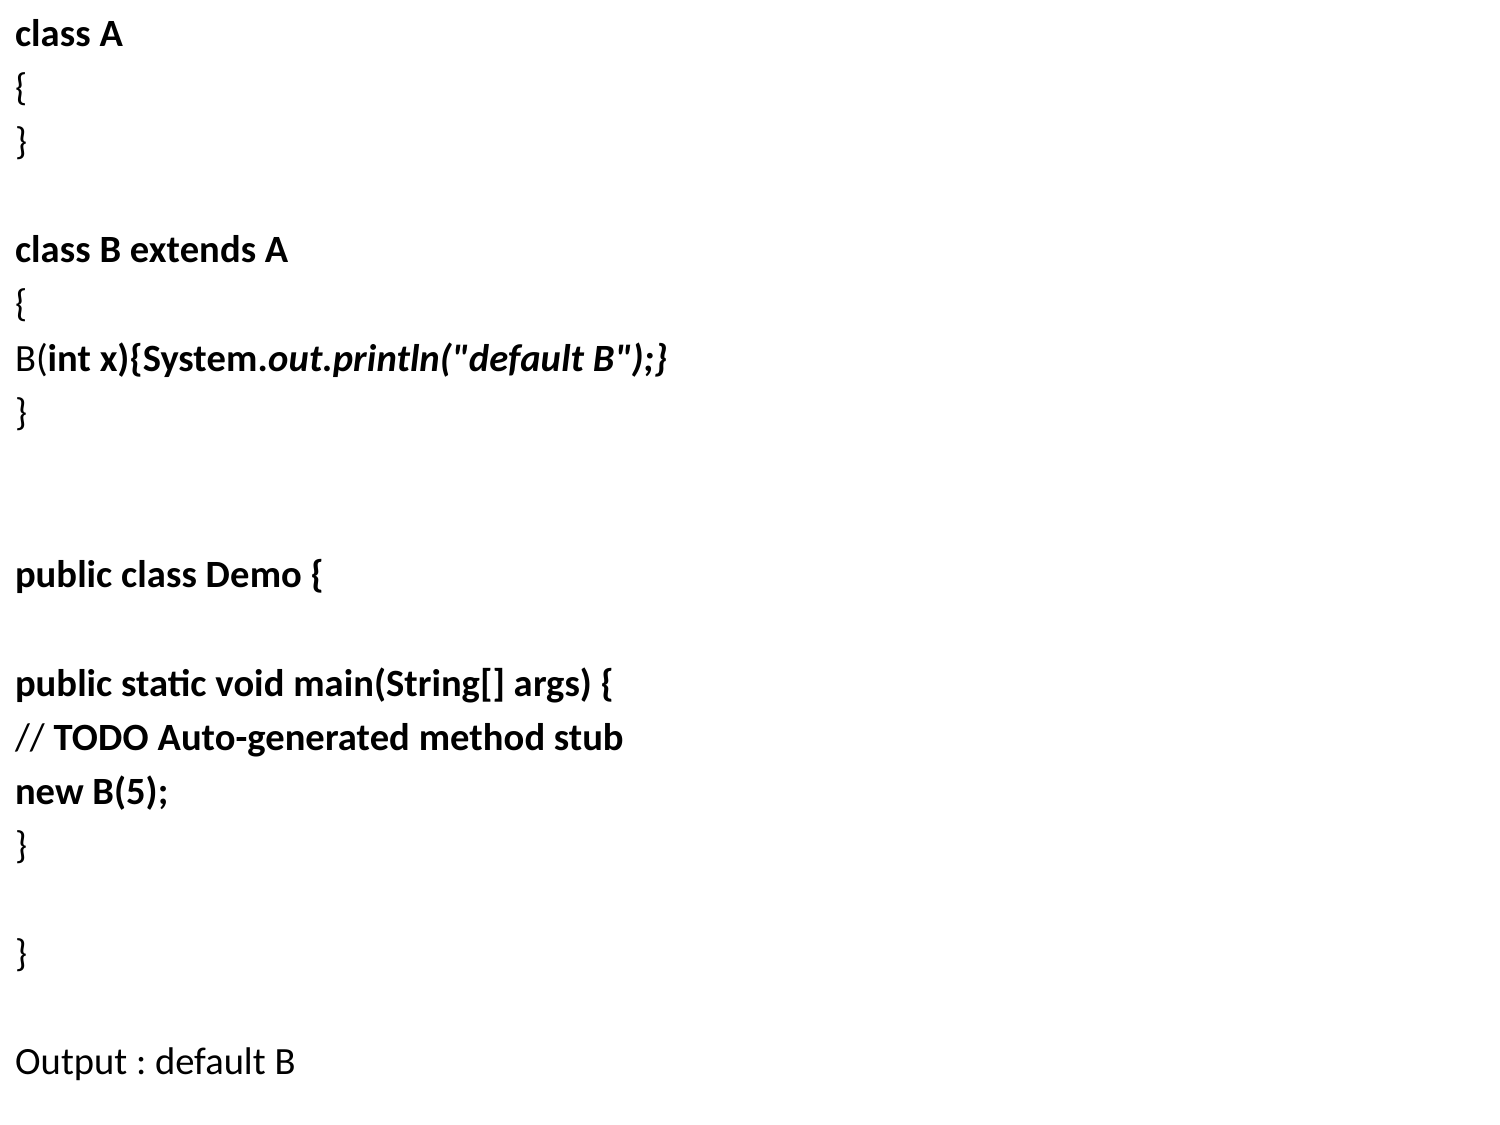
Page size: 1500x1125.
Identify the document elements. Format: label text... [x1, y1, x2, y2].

list class A { } class B extends A { B(int x){System.out.println("default B");} } public class Demo { public static void main(String[] args) { // TODO Auto-generated method stub new B(5); } } Output : default B [0, 0, 1425, 1094]
